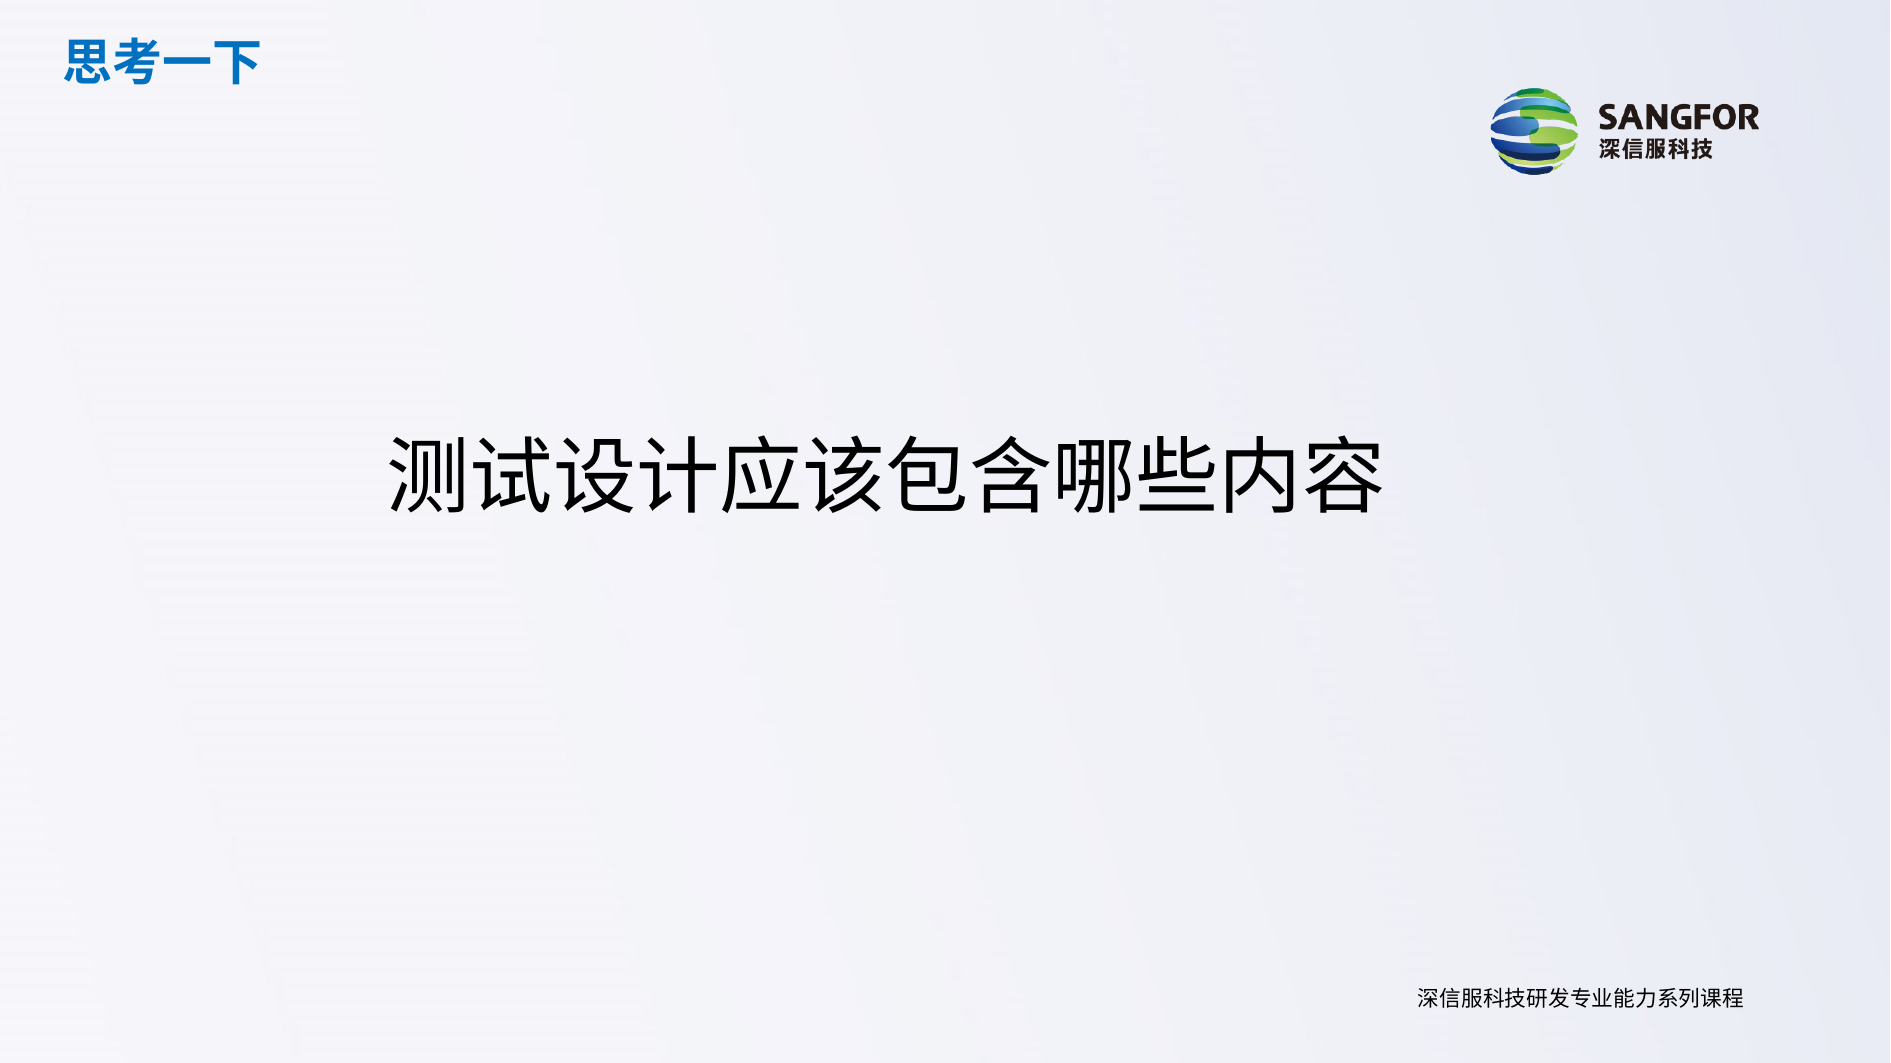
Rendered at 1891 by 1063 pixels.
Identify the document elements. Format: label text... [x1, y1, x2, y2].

text_box 思考一下 [47, 23, 792, 99]
text_box 测试设计应该包含哪些内容 [371, 415, 1401, 531]
picture [0, 0, 1891, 1063]
